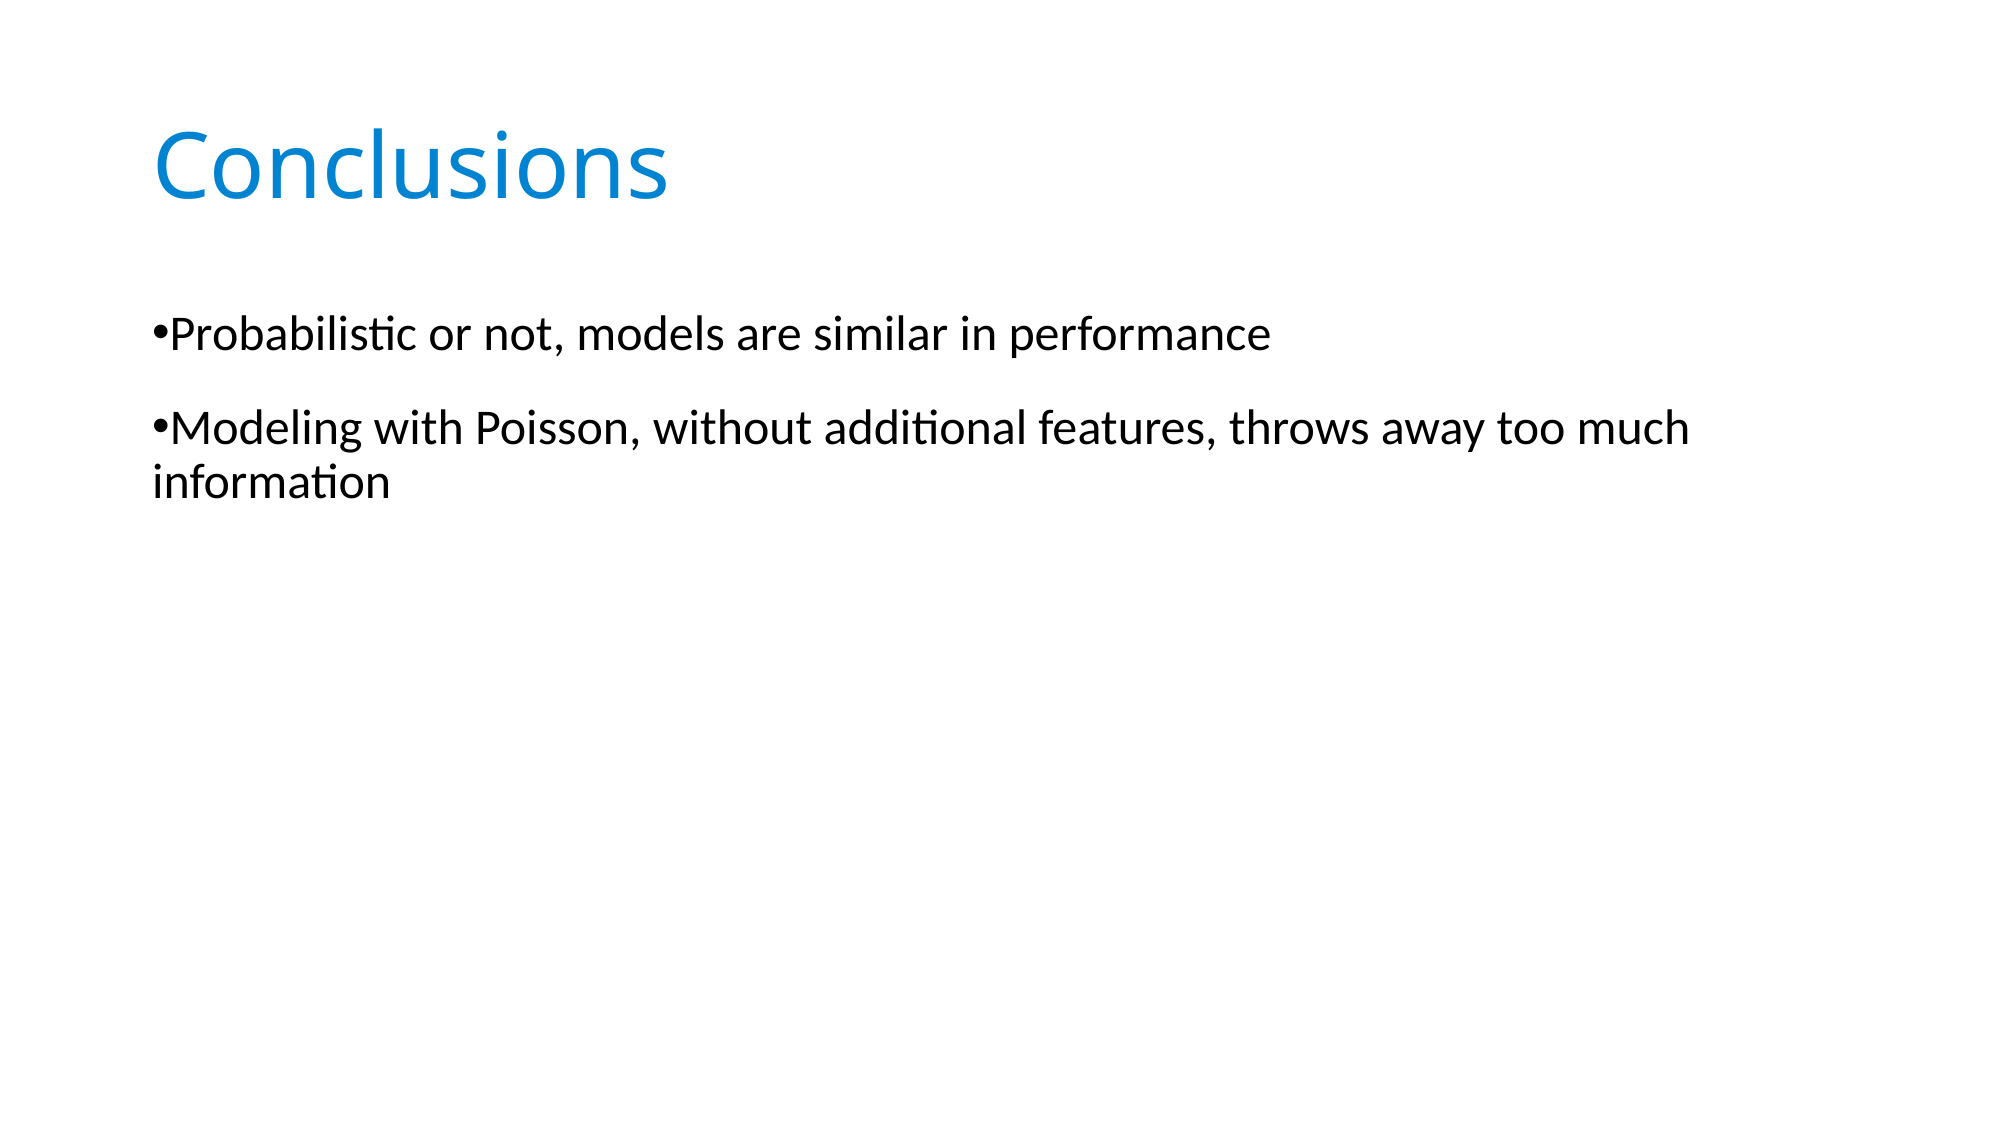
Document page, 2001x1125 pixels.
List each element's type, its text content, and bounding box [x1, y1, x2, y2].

text_box Conclusions [137, 59, 1863, 278]
text_box Probabilistic or not, models are similar in performance Modeling with Poisson, without additional features, throws away too much information [137, 299, 1863, 1014]
